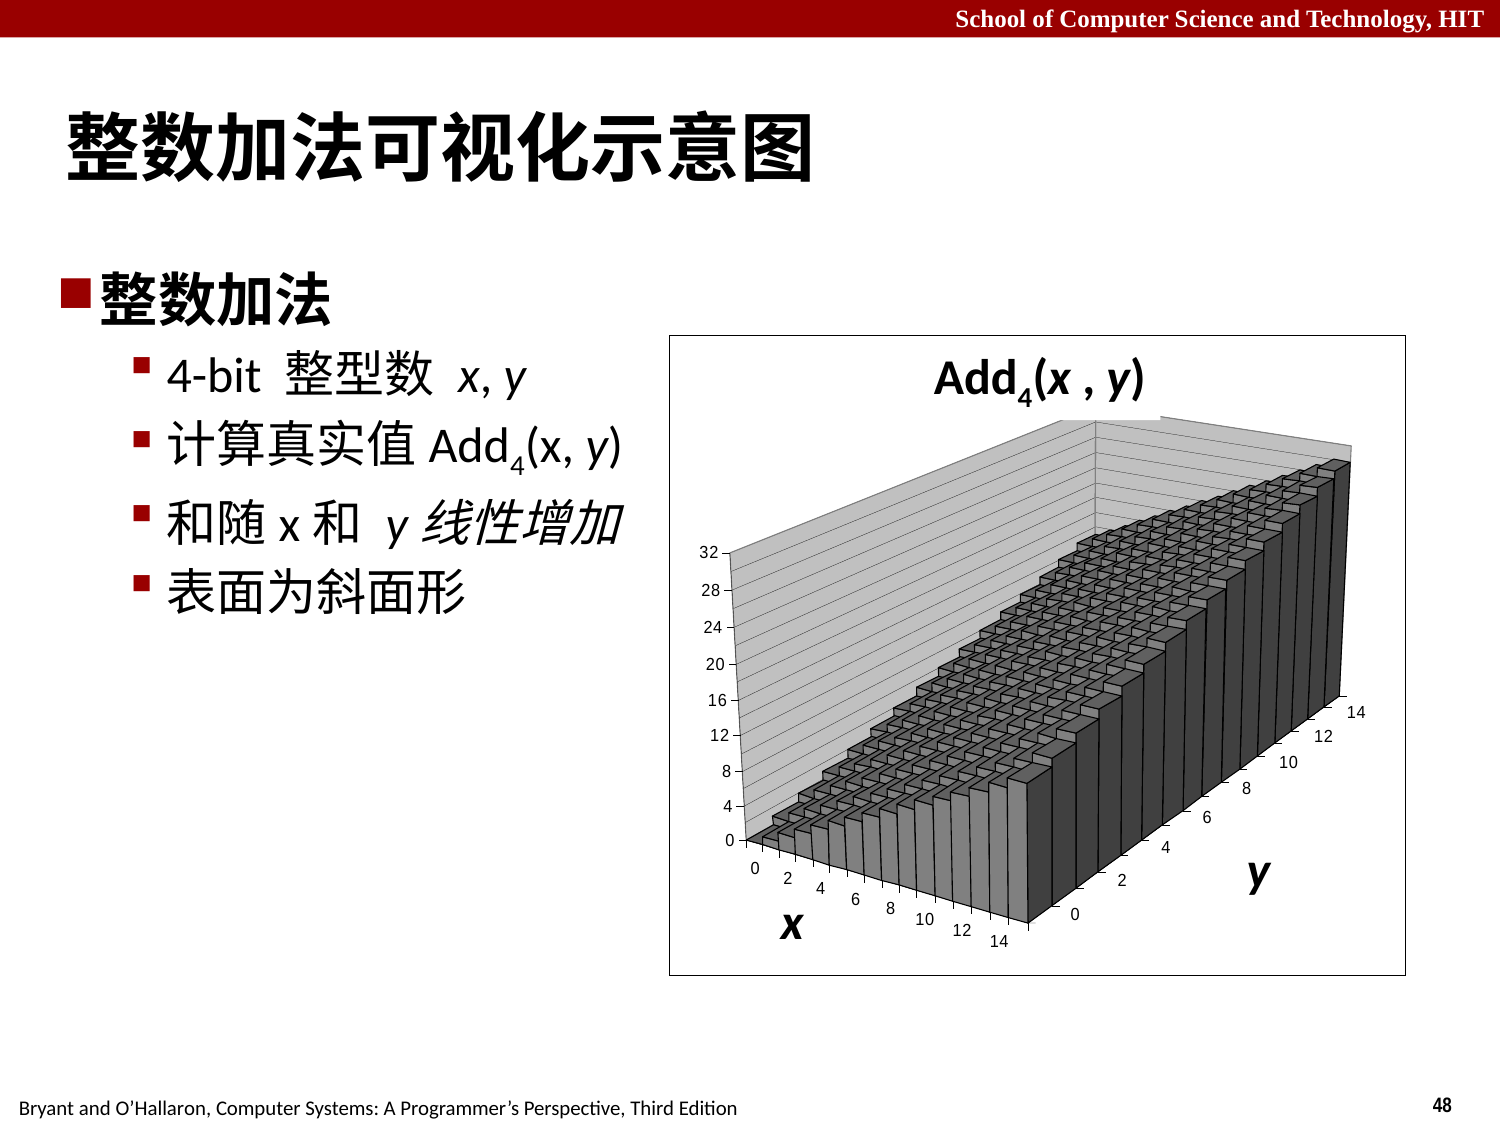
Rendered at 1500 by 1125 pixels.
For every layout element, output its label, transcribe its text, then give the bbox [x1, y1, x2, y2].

title 整数加法可视化示意图 [49, 99, 1500, 192]
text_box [664, 329, 1413, 983]
list 整数加法 4-bit 整型数 x, y 计算真实值Add4(x, y) 和随x和 y线性增加 表面为斜面形 [47, 255, 676, 1051]
